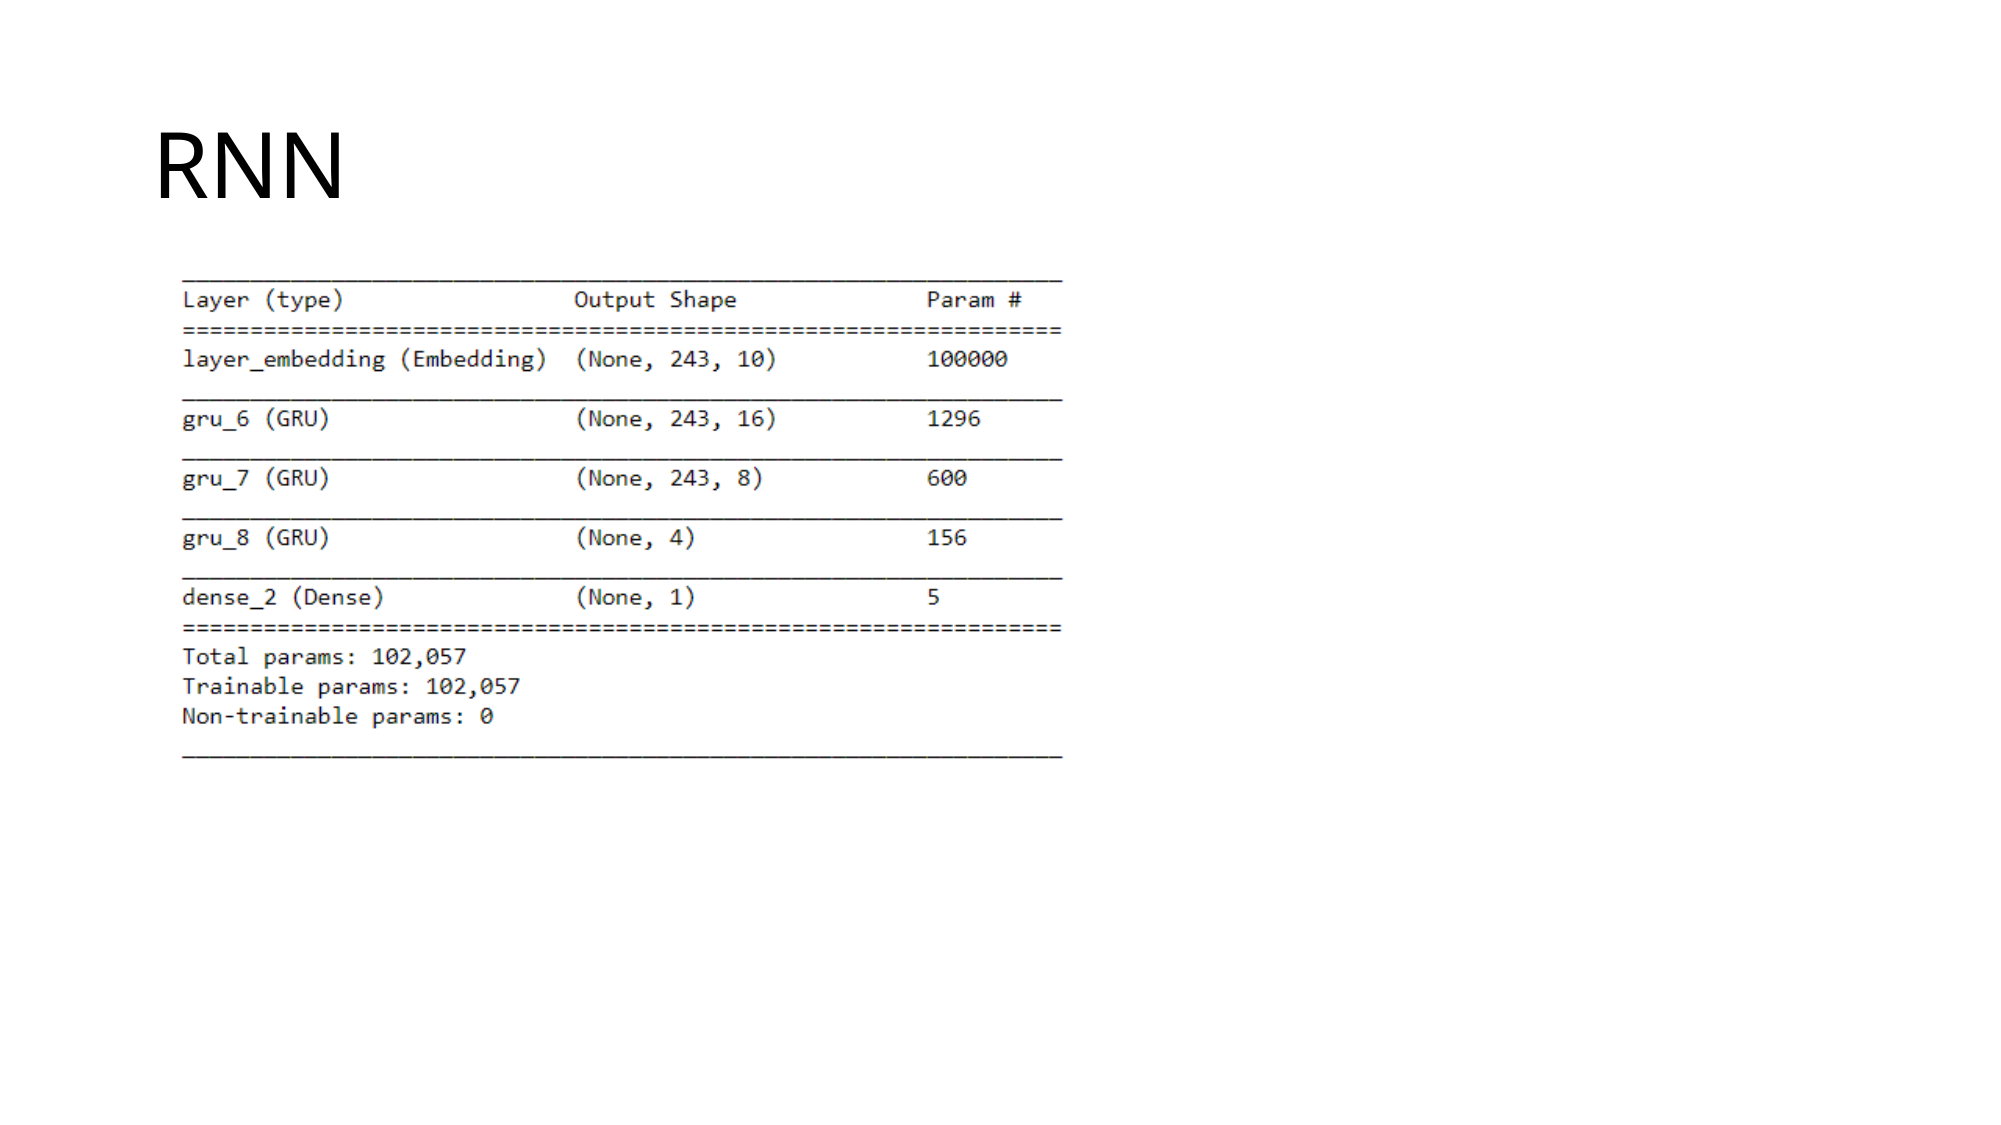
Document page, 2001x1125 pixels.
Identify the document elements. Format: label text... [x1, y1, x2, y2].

title RNN [137, 59, 1863, 278]
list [162, 251, 1150, 774]
